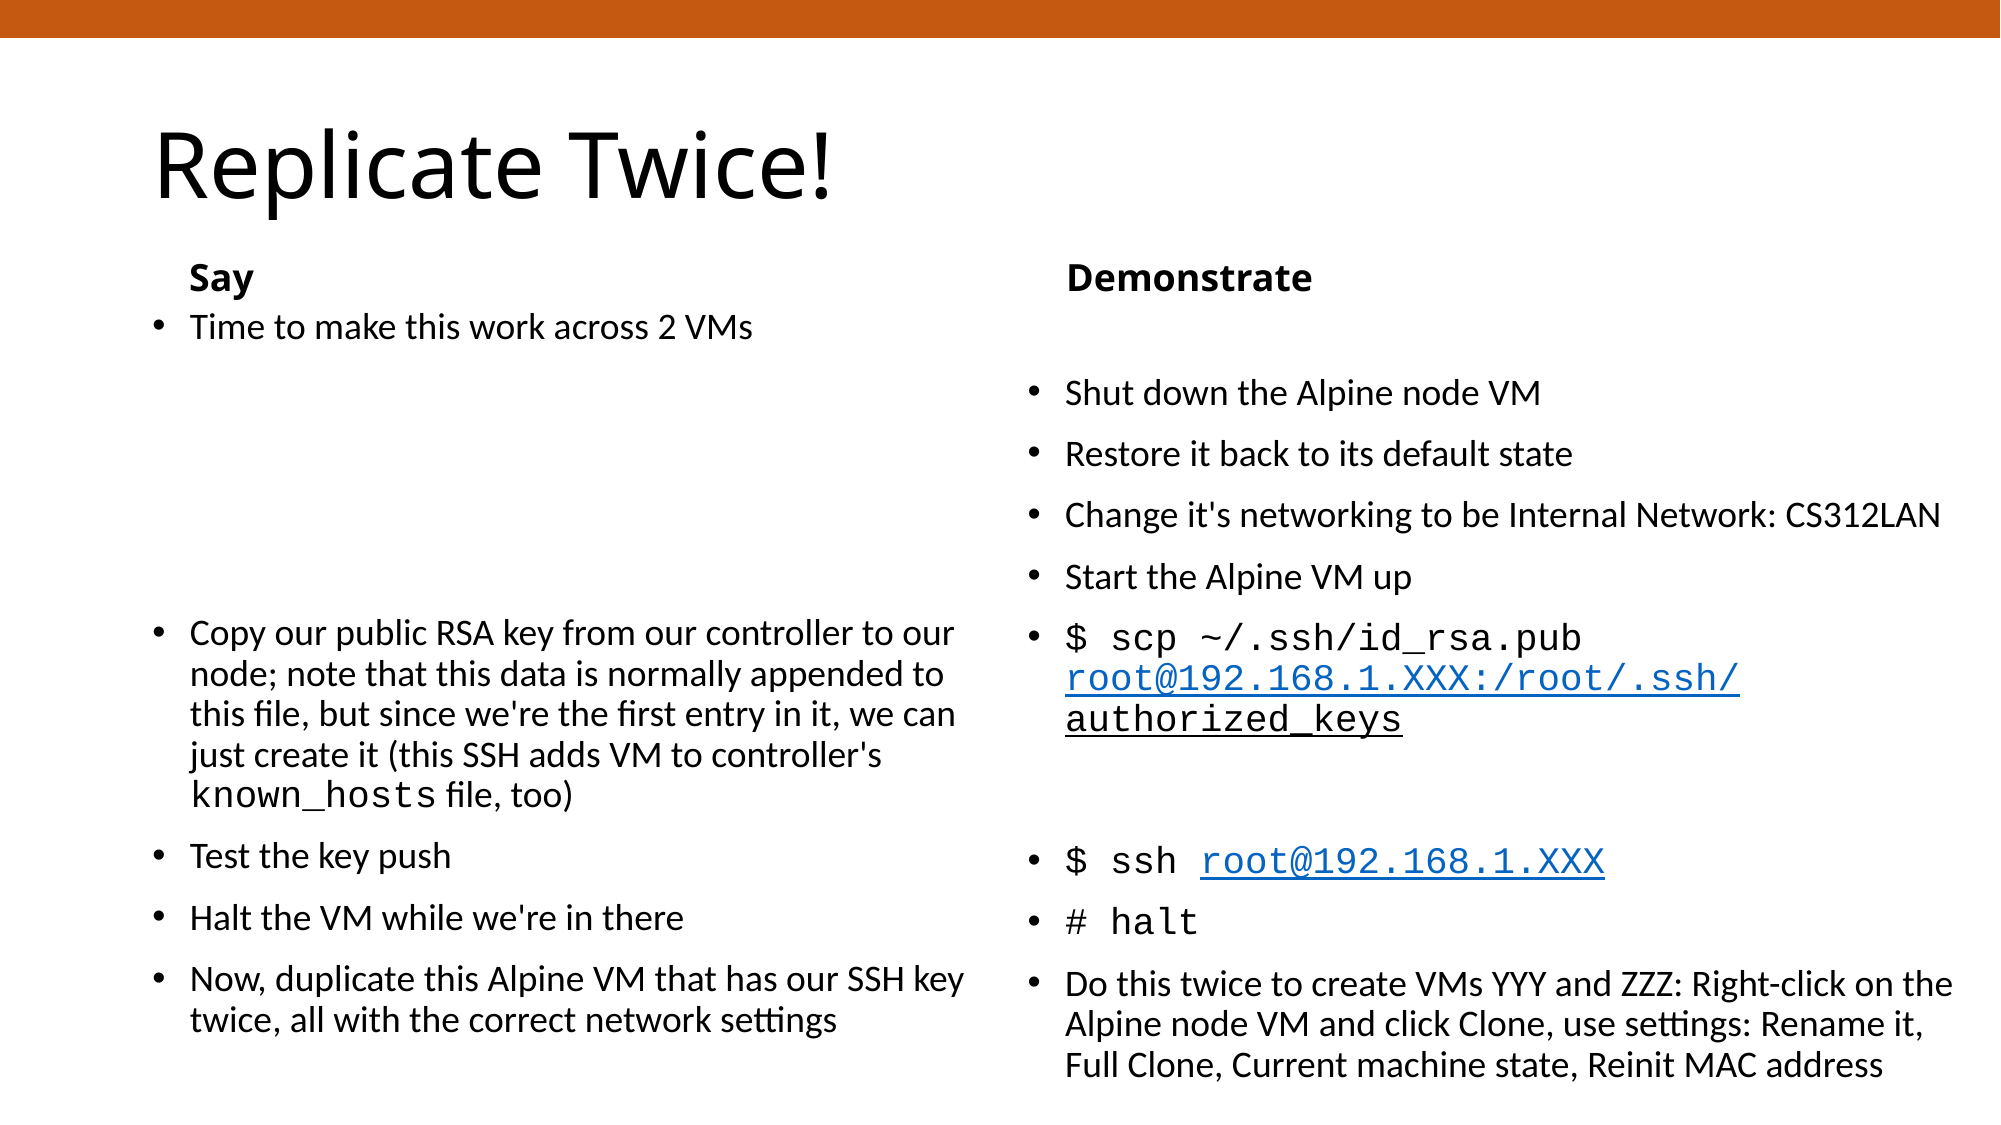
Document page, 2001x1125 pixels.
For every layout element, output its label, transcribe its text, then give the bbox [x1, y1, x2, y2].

text_box [0, 0, 2000, 39]
text_box Time to make this work across 2 VMs Copy our public RSA key from our controller to our node; note that this data is normally appended to this file, but since we're the first entry in it, we can just create it (this SSH adds VM to controller's known_hosts file, too) Test the key push Halt the VM while we're in there Now, duplicate this Alpine VM that has our SSH key twice, all with the correct network settings [137, 299, 1012, 1125]
text_box Demonstrate [1051, 246, 1790, 307]
title Replicate Twice! [137, 59, 1863, 278]
text_box Shut down the Alpine node VM Restore it back to its default state Change it's networking to be Internal Network: CS312LAN Start the Alpine VM up $ scp ~/.ssh/id_rsa.pub root@192.168.1.XXX:/root/.ssh/authorized_keys $ ssh root@192.168.1.XXX # halt Do this twice to create VMs YYY and ZZZ: Right-click on the Alpine node VM and click Clone, use settings: Rename it, Full Clone, Current machine state, Reinit MAC address [1012, 299, 1988, 1125]
text_box Say [174, 246, 913, 307]
